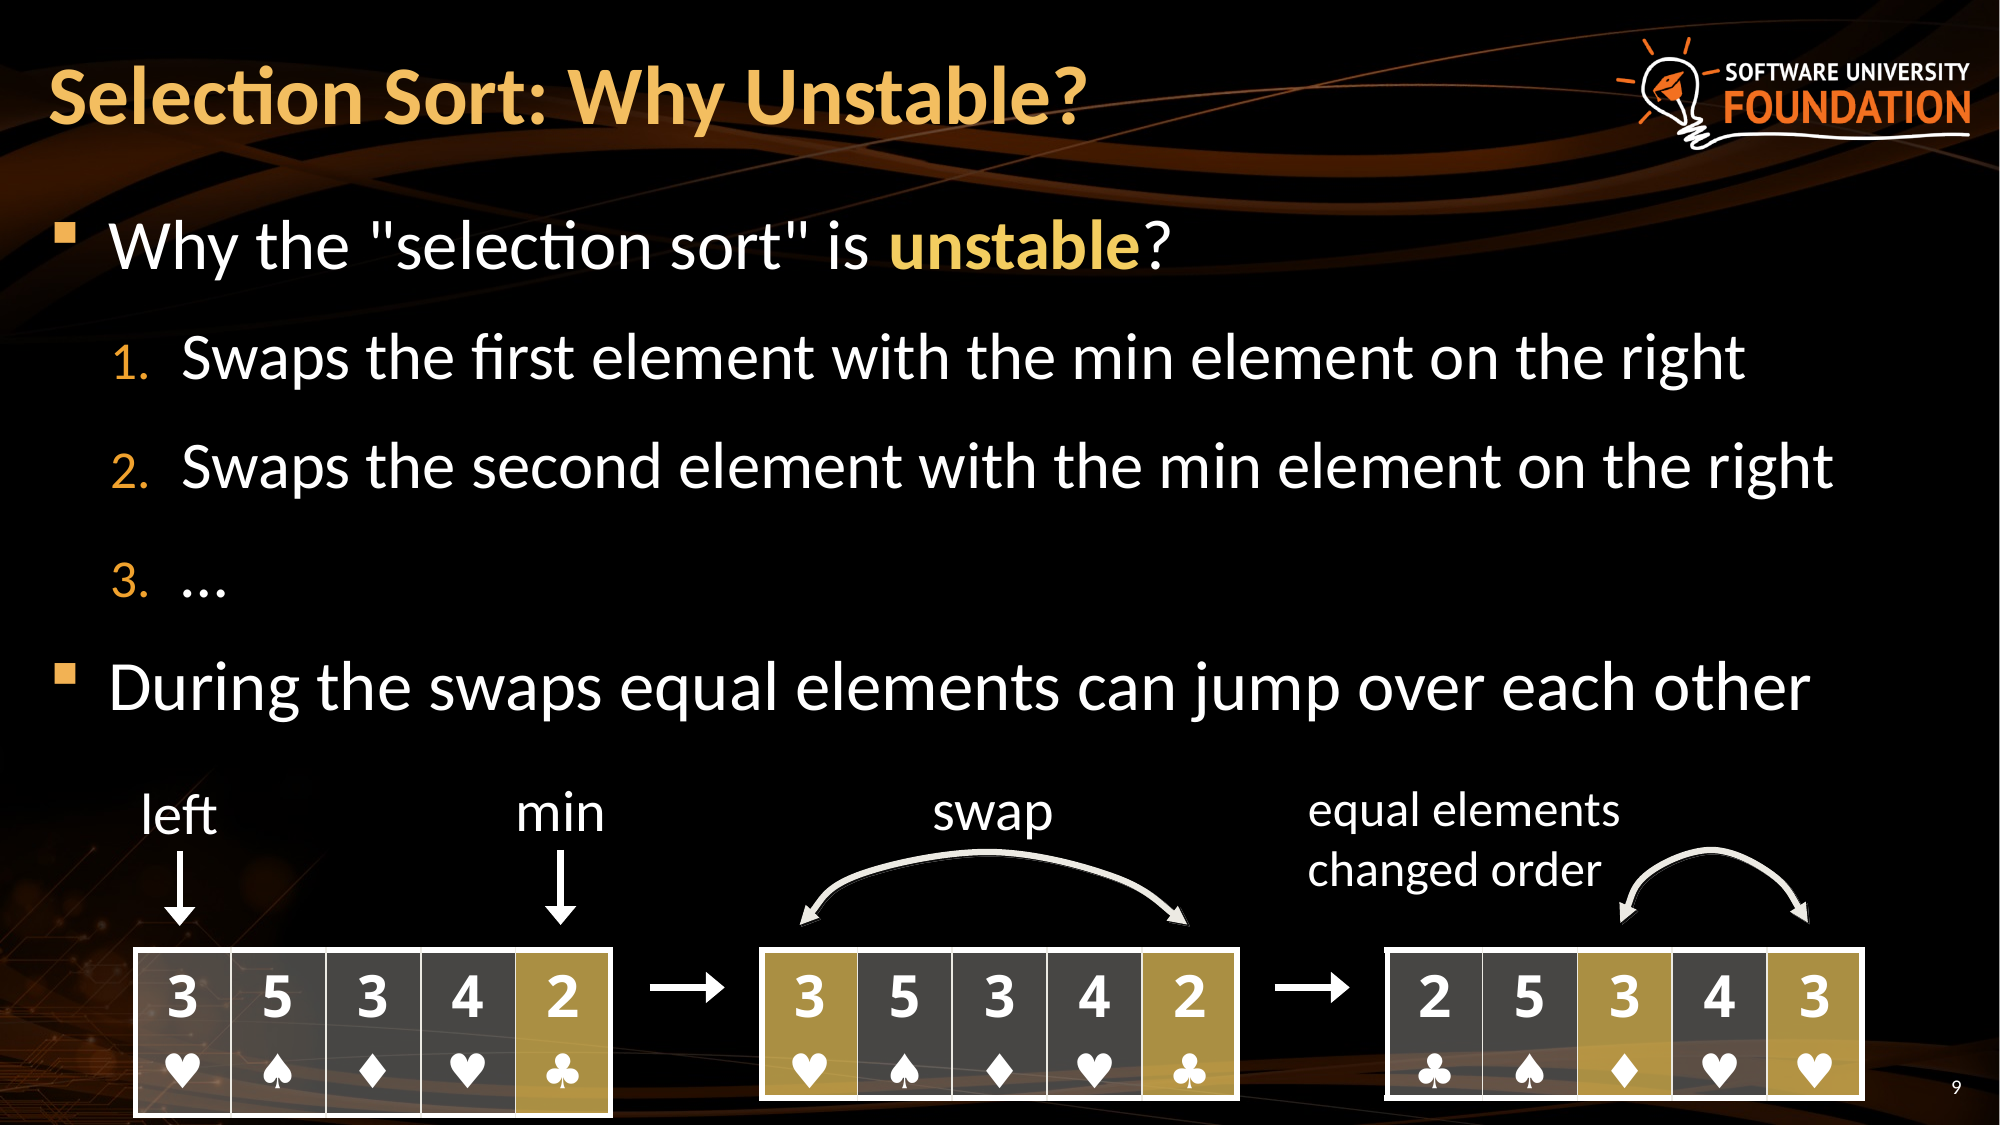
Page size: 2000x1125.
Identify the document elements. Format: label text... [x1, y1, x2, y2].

table_header 3♥ [765, 953, 857, 1095]
table_header 4♥ [422, 953, 515, 1113]
text_box swap [917, 764, 1070, 849]
table_header 3♦ [327, 953, 420, 1113]
text_box [1620, 849, 1808, 923]
text_box [799, 851, 1188, 925]
list Why the "selection sort" is unstable? Swaps the first element with the min element on the right Swaps the second element with the min element on the right … During the swaps equal elements can jump over each other [31, 188, 1968, 1103]
table_header 5♠ [232, 953, 325, 1113]
text_box equal elements changed order [1292, 769, 1636, 904]
table_header 4♥ [1048, 953, 1141, 1095]
table_header 5♠ [858, 953, 951, 1095]
title Selection Sort: Why Unstable? [30, 6, 1602, 189]
table_header 2♣ [1143, 953, 1234, 1095]
table_header 3♦ [1578, 953, 1671, 1095]
picture [0, 0, 2000, 1125]
text_box min [501, 766, 622, 851]
table_header 2♣ [516, 953, 608, 1113]
table_header 3♥ [1768, 953, 1859, 1095]
table_header 5♠ [1483, 953, 1577, 1095]
table_header 4♥ [1673, 953, 1766, 1095]
table_header 3♦ [953, 953, 1046, 1095]
text_box left [126, 769, 234, 854]
table_header 2♣ [1390, 953, 1482, 1095]
table_header 3♥ [138, 953, 230, 1113]
